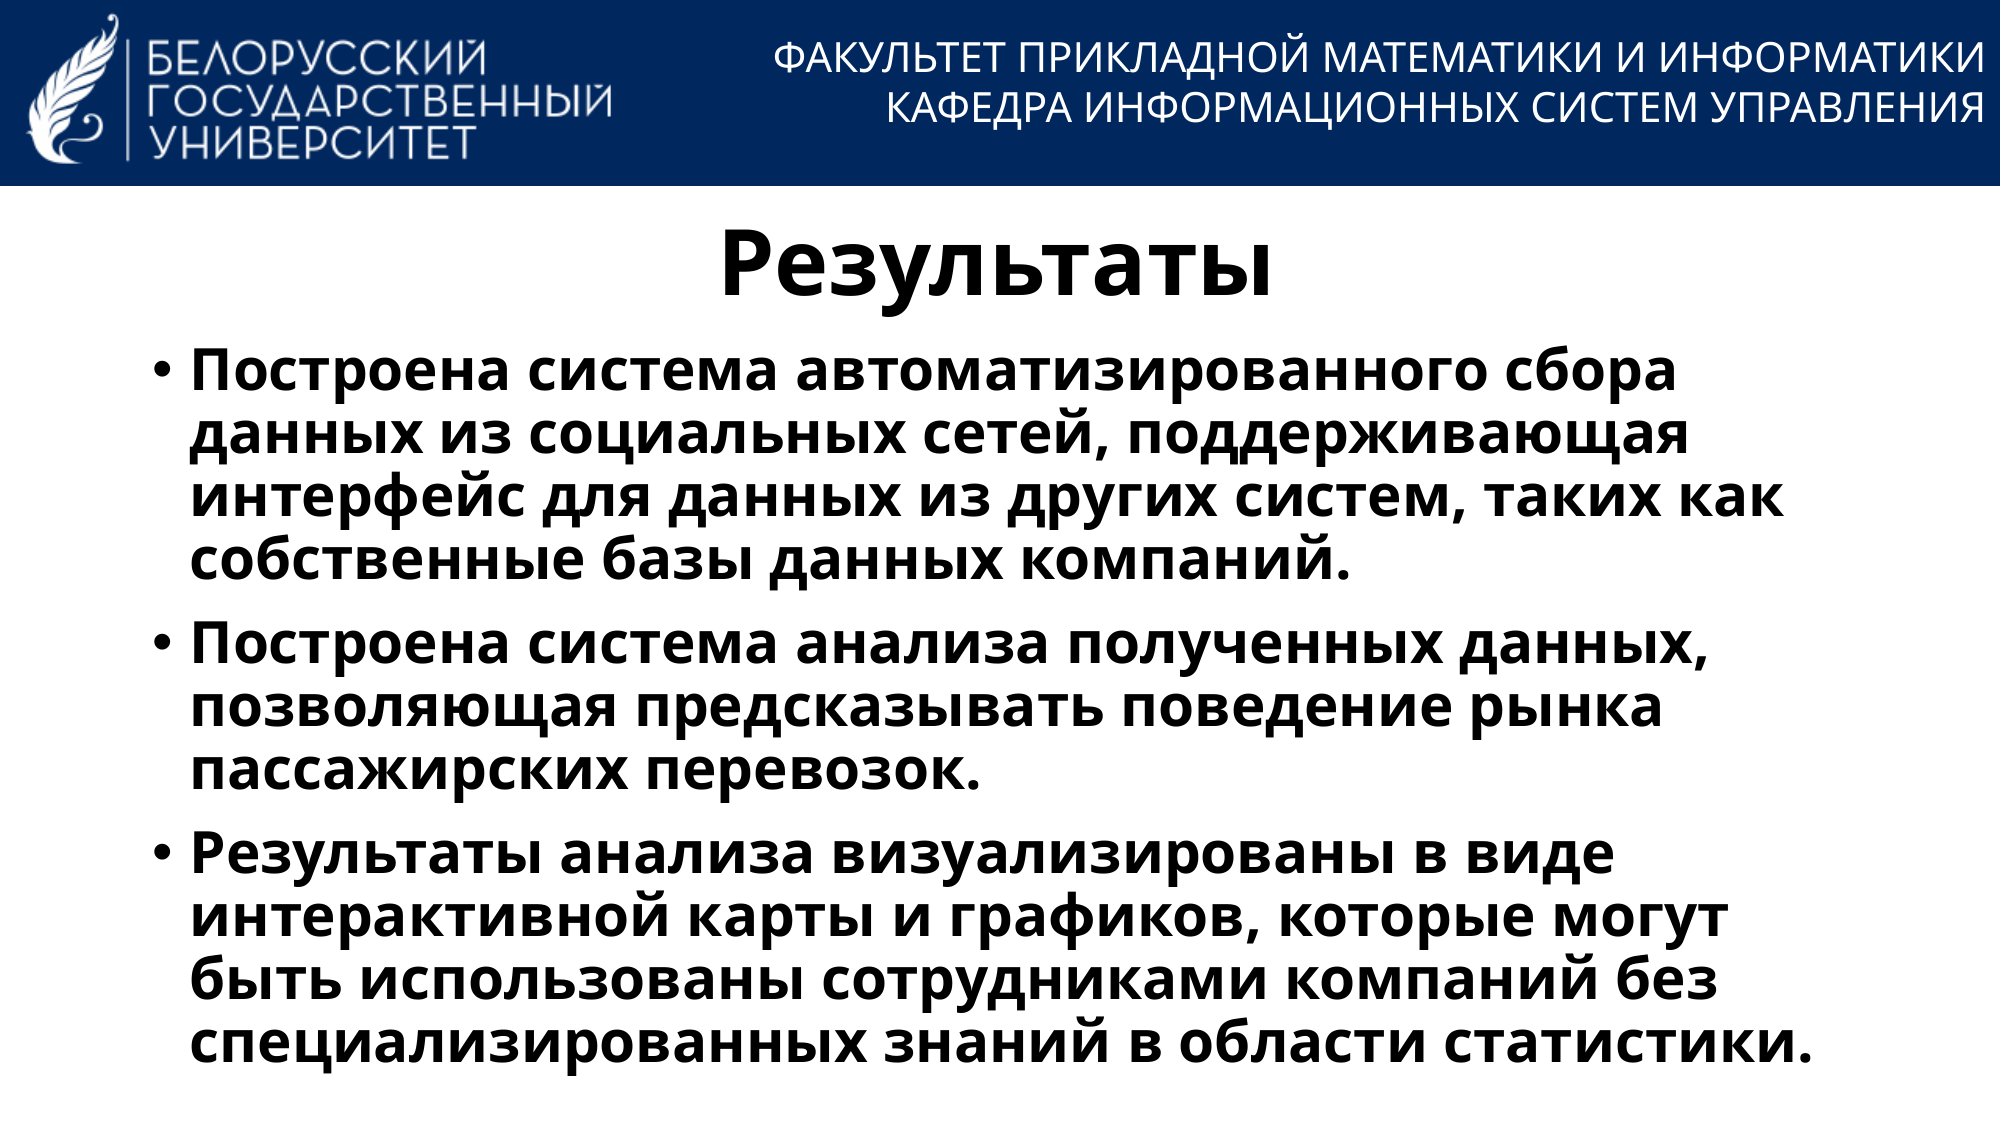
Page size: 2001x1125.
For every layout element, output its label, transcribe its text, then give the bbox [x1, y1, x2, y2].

picture [0, 0, 2000, 186]
text_box Построена система автоматизированного сбора данных из социальных сетей, поддерживающая интерфейс для данных из других систем, таких как собственные базы данных компаний. Построена система анализа полученных данных, позволяющая предсказывать поведение рынка пассажирских перевозок. Результаты анализа визуализированы в виде интерактивной карты и графиков, которые могут быть использованы сотрудниками компаний без специализированных знаний в области статистики. [137, 333, 1863, 1014]
text_box Результаты [72, 209, 1921, 310]
